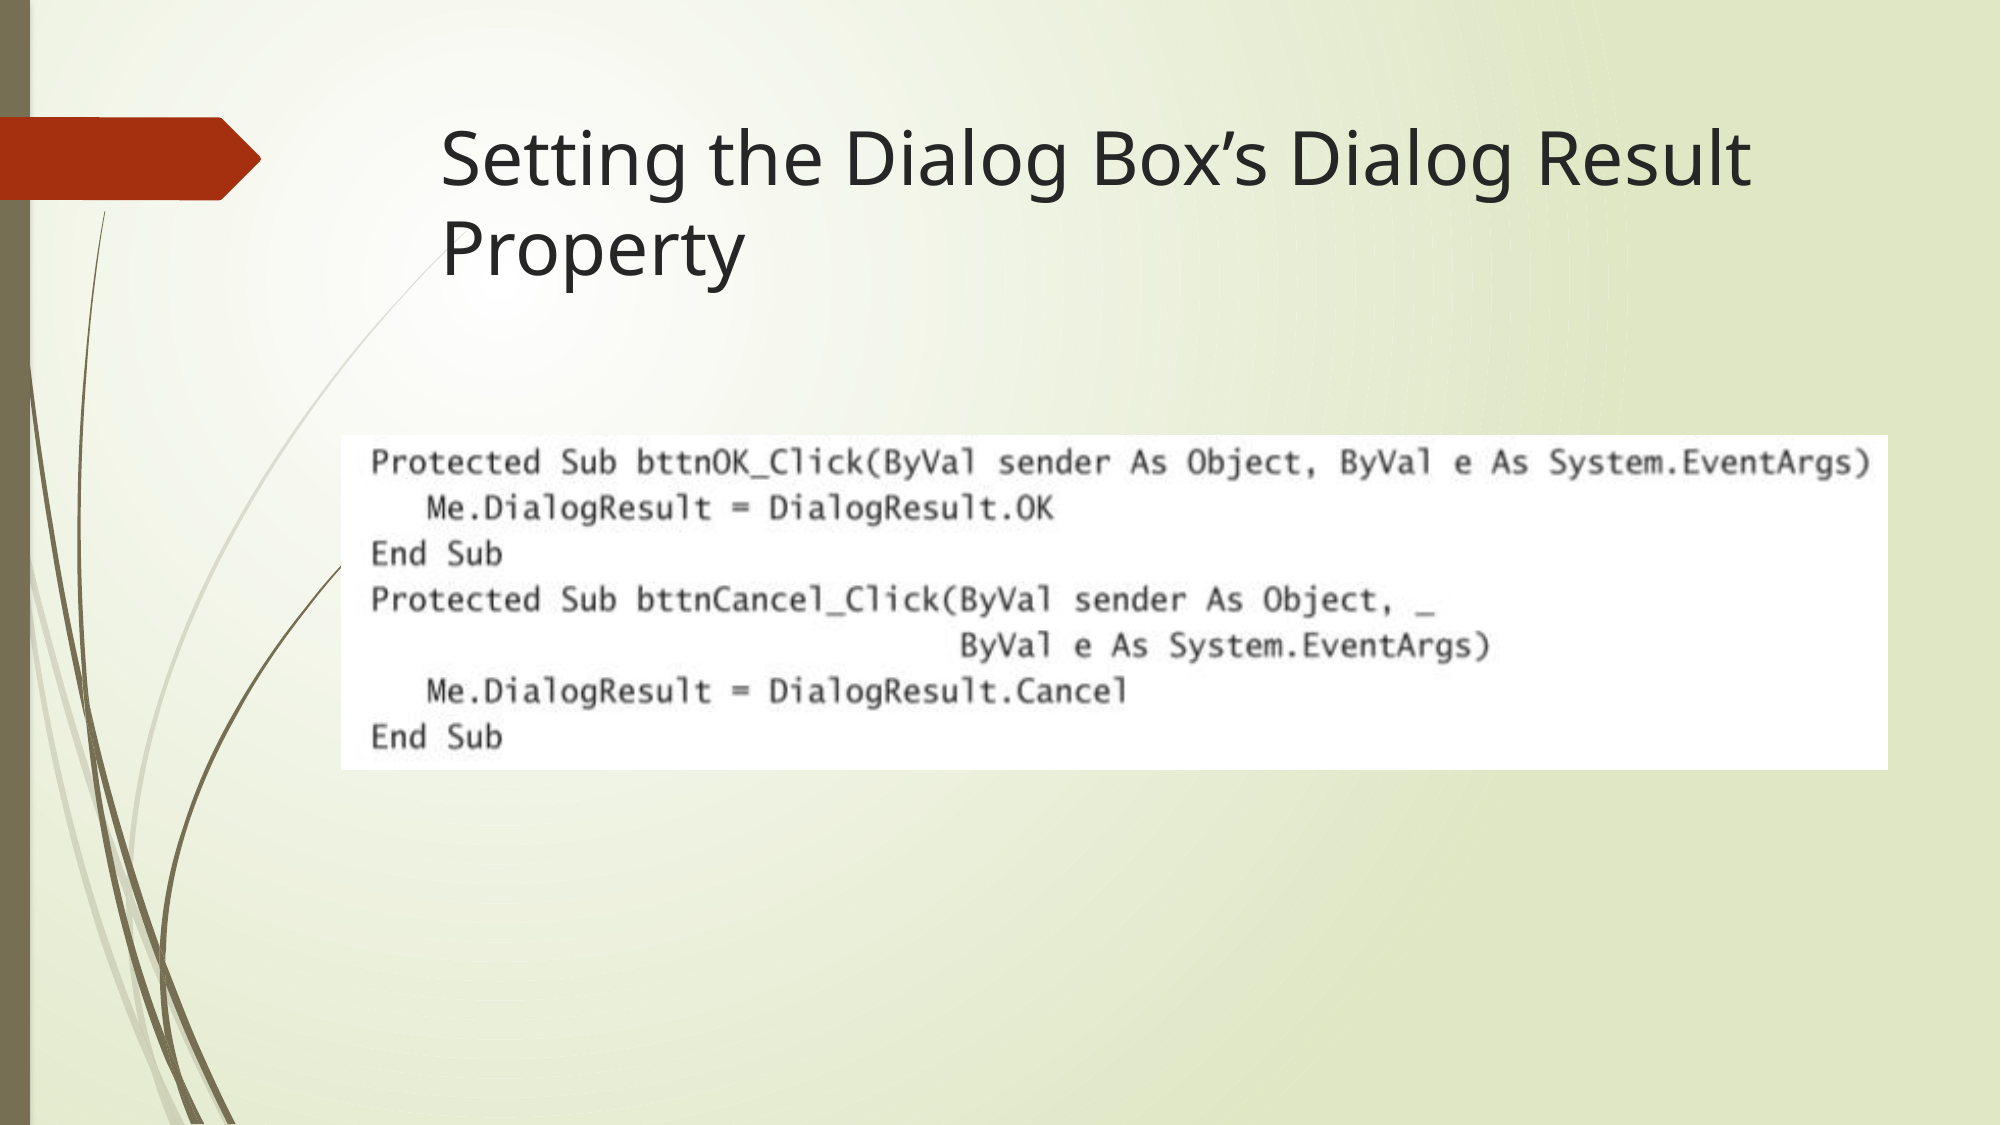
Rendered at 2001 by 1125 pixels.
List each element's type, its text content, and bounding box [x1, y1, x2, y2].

title Setting the Dialog Box’s Dialog Result Property [425, 102, 1888, 313]
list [341, 434, 1888, 770]
